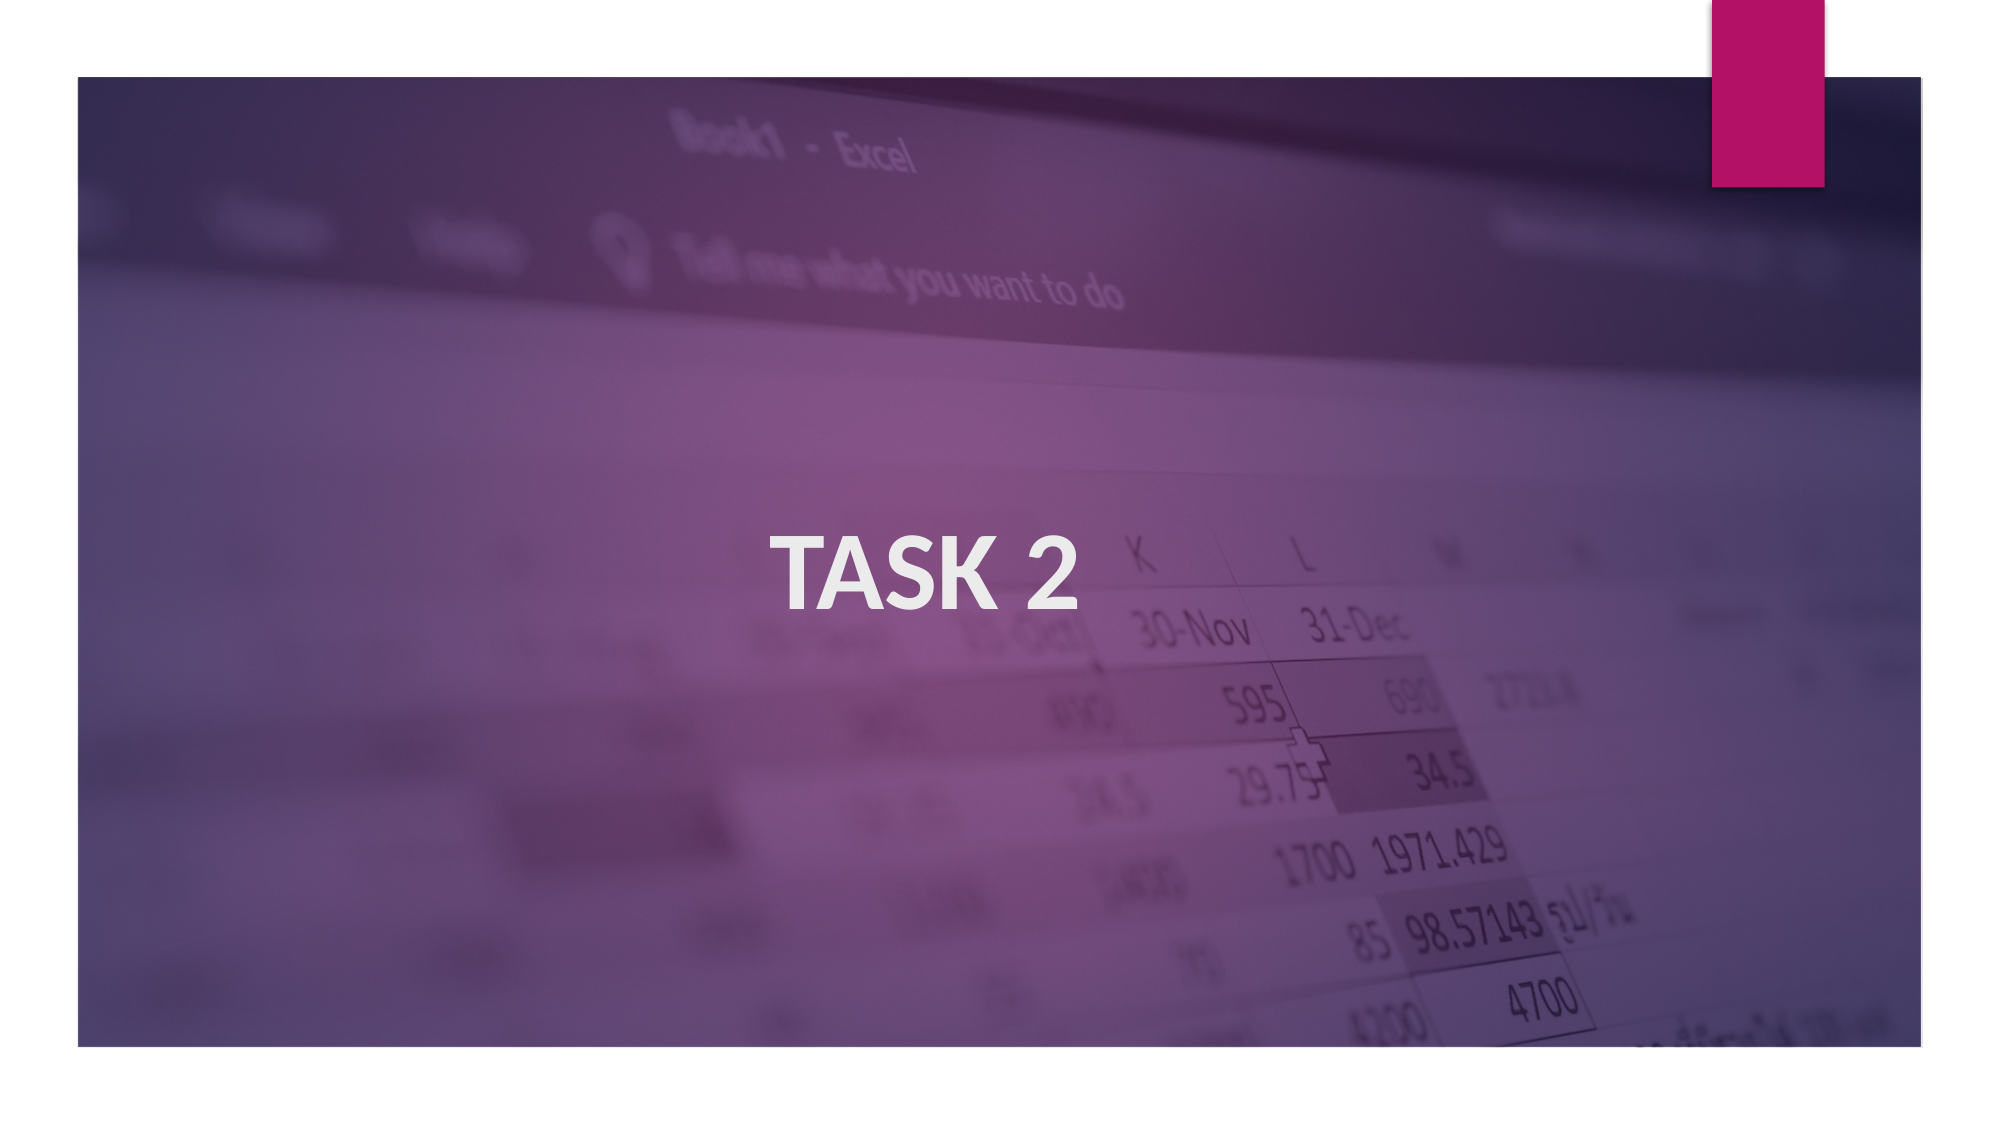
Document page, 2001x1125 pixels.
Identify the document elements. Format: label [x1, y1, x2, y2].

text_box [0, 0, 2000, 1125]
picture [77, 77, 1923, 1048]
